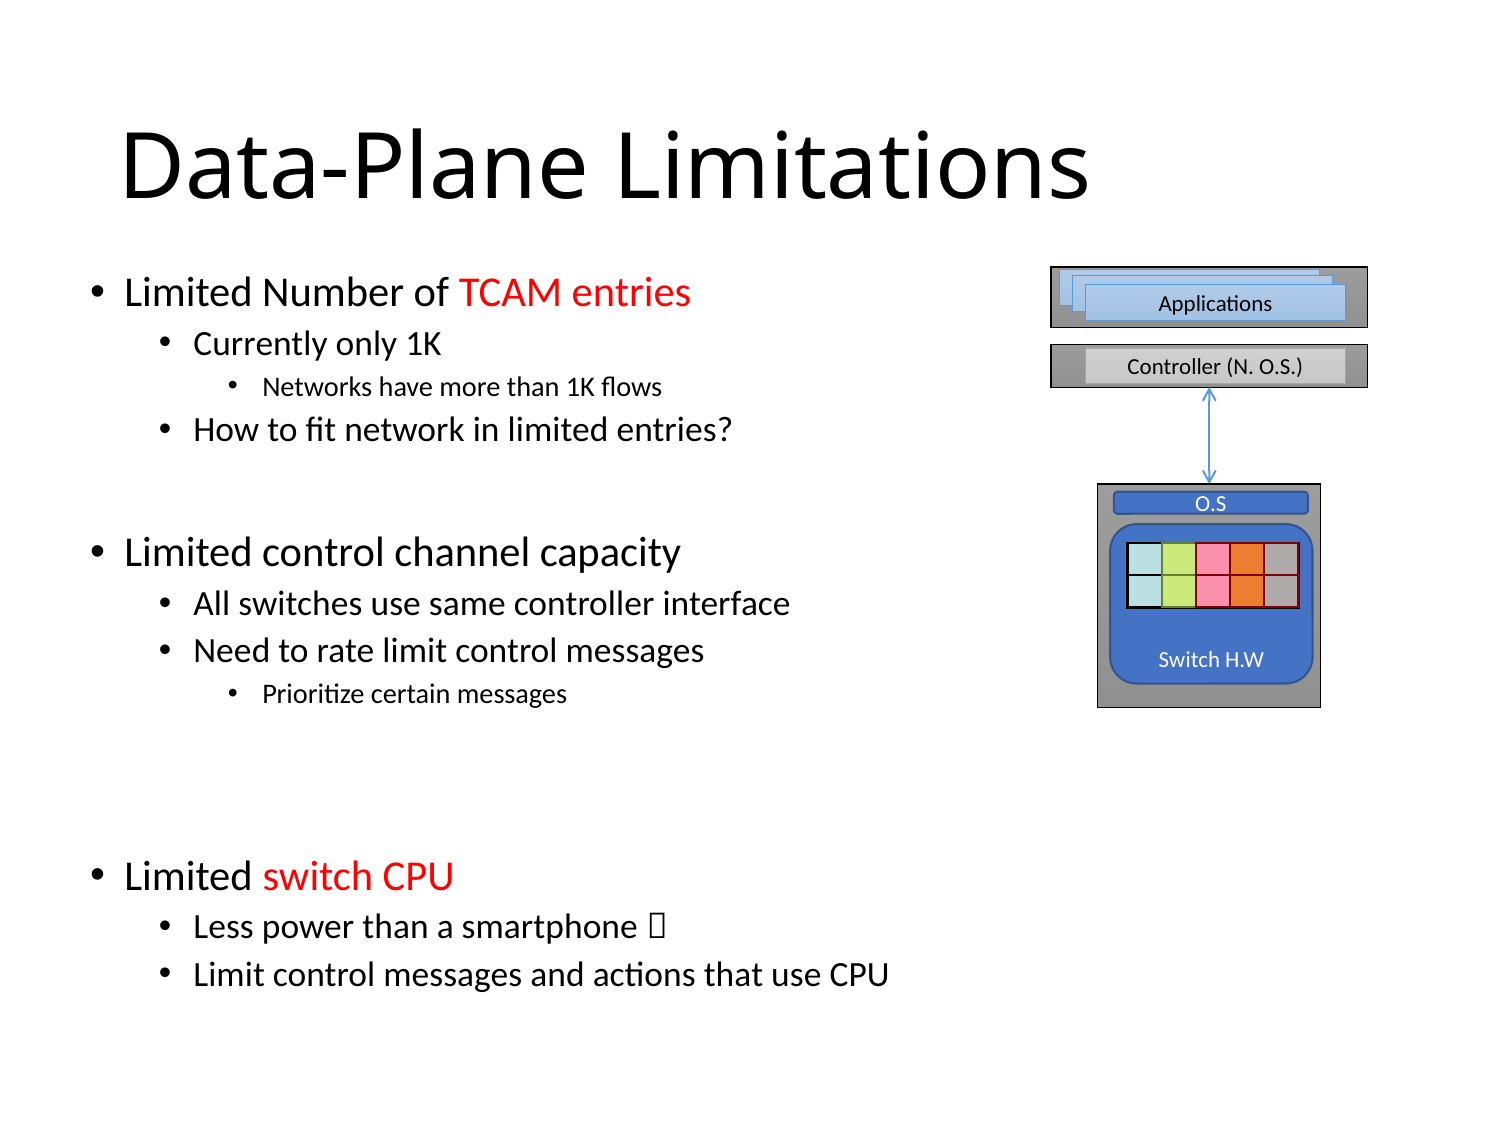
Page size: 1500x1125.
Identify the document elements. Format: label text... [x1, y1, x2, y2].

list Limited Number of TCAM entries Currently only 1K Networks have more than 1K flows How to fit network in limited entries? Limited control channel capacity All switches use same controller interface Need to rate limit control messages Prioritize certain messages Limited switch CPU Less power than a smartphone  Limit control messages and actions that use CPU [75, 262, 991, 1005]
title Data-Plane Limitations [103, 59, 1397, 278]
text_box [1050, 266, 1368, 708]
